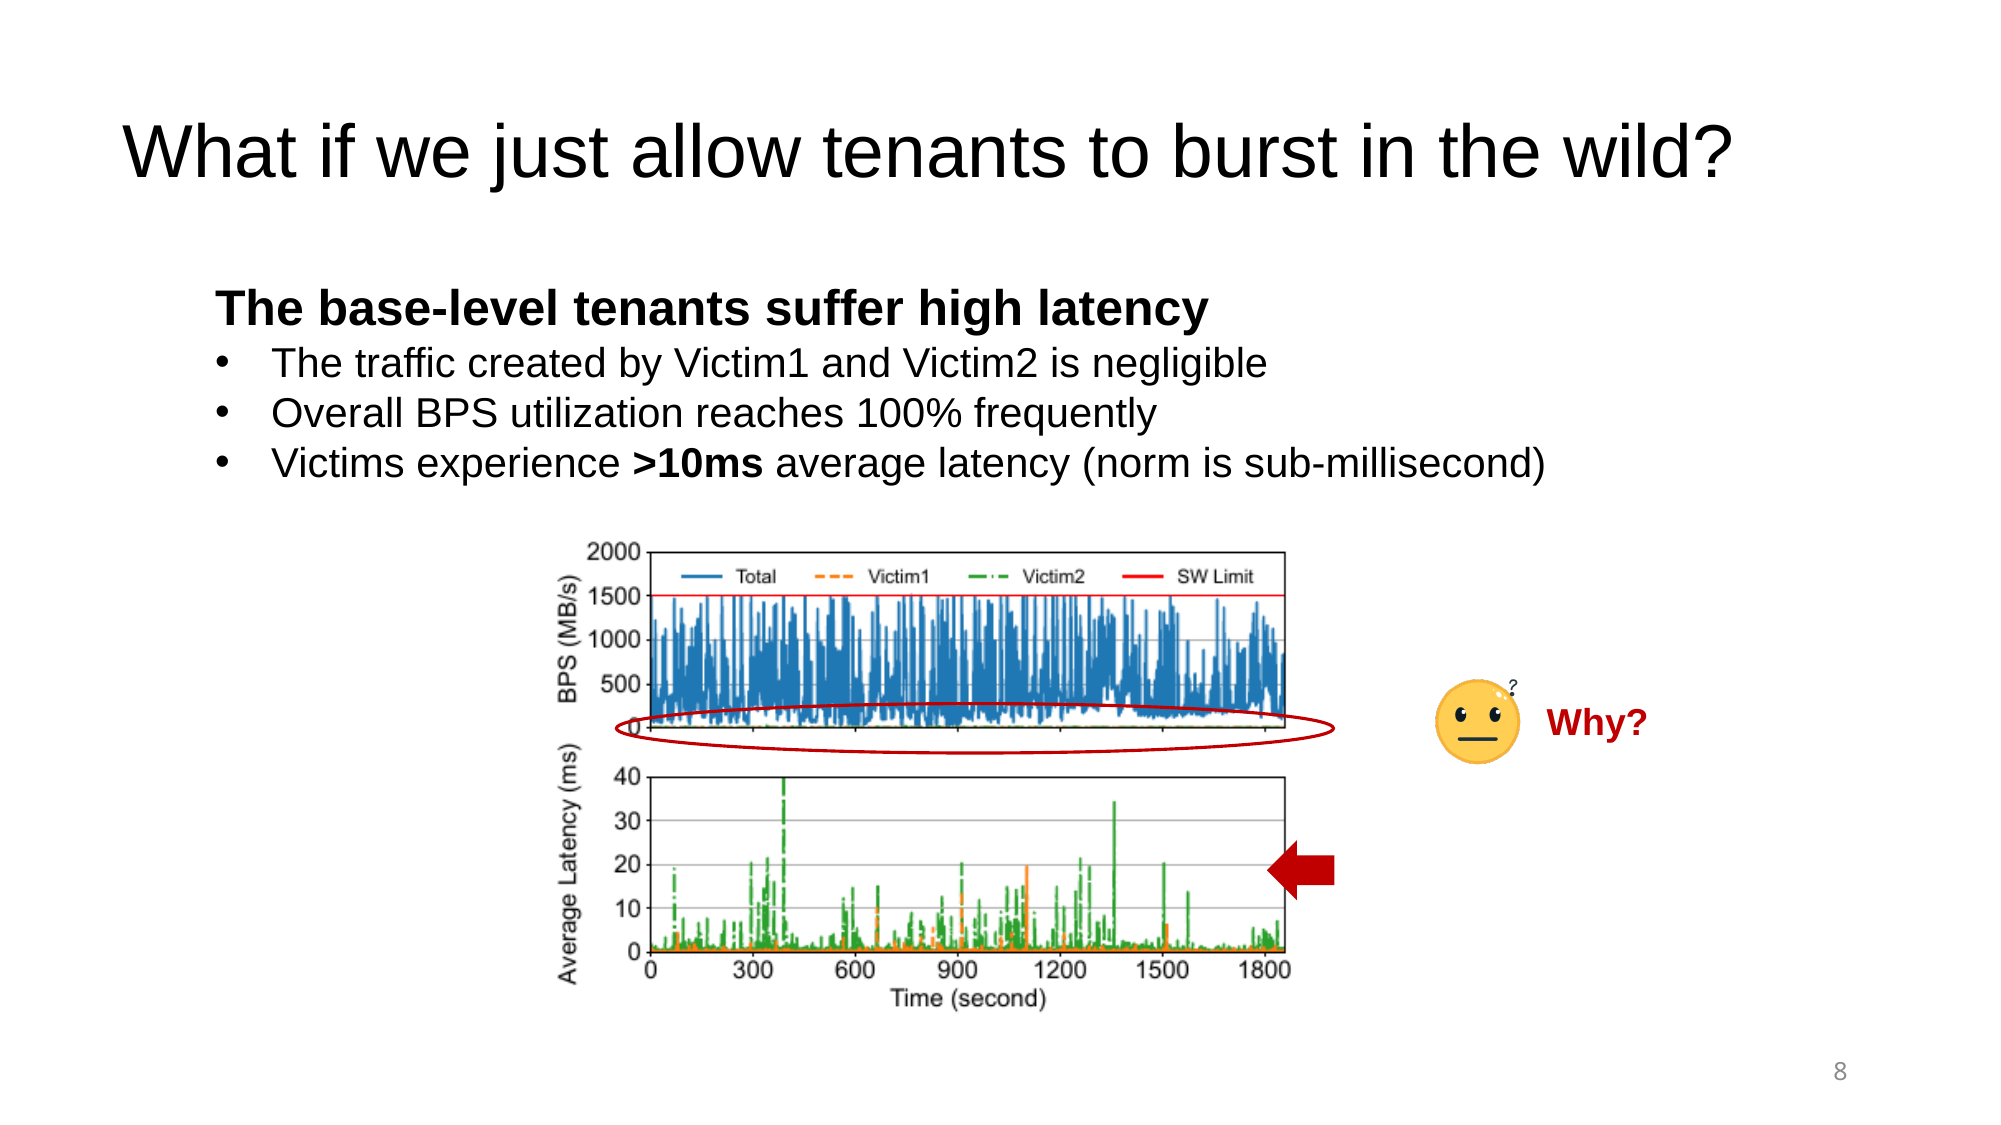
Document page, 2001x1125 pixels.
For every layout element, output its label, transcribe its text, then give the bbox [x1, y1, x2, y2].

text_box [1429, 673, 1695, 770]
slide_number 8 [1412, 1042, 1863, 1103]
picture [518, 509, 1334, 1043]
text_box The base-level tenants suffer high latency The traffic created by Victim1 and Victim2 is negligible Overall BPS utilization reaches 100% frequently Victims experience >10ms average latency (norm is sub-millisecond) [200, 268, 1638, 494]
text_box What if we just allow tenants to burst in the wild? [107, 44, 1894, 263]
